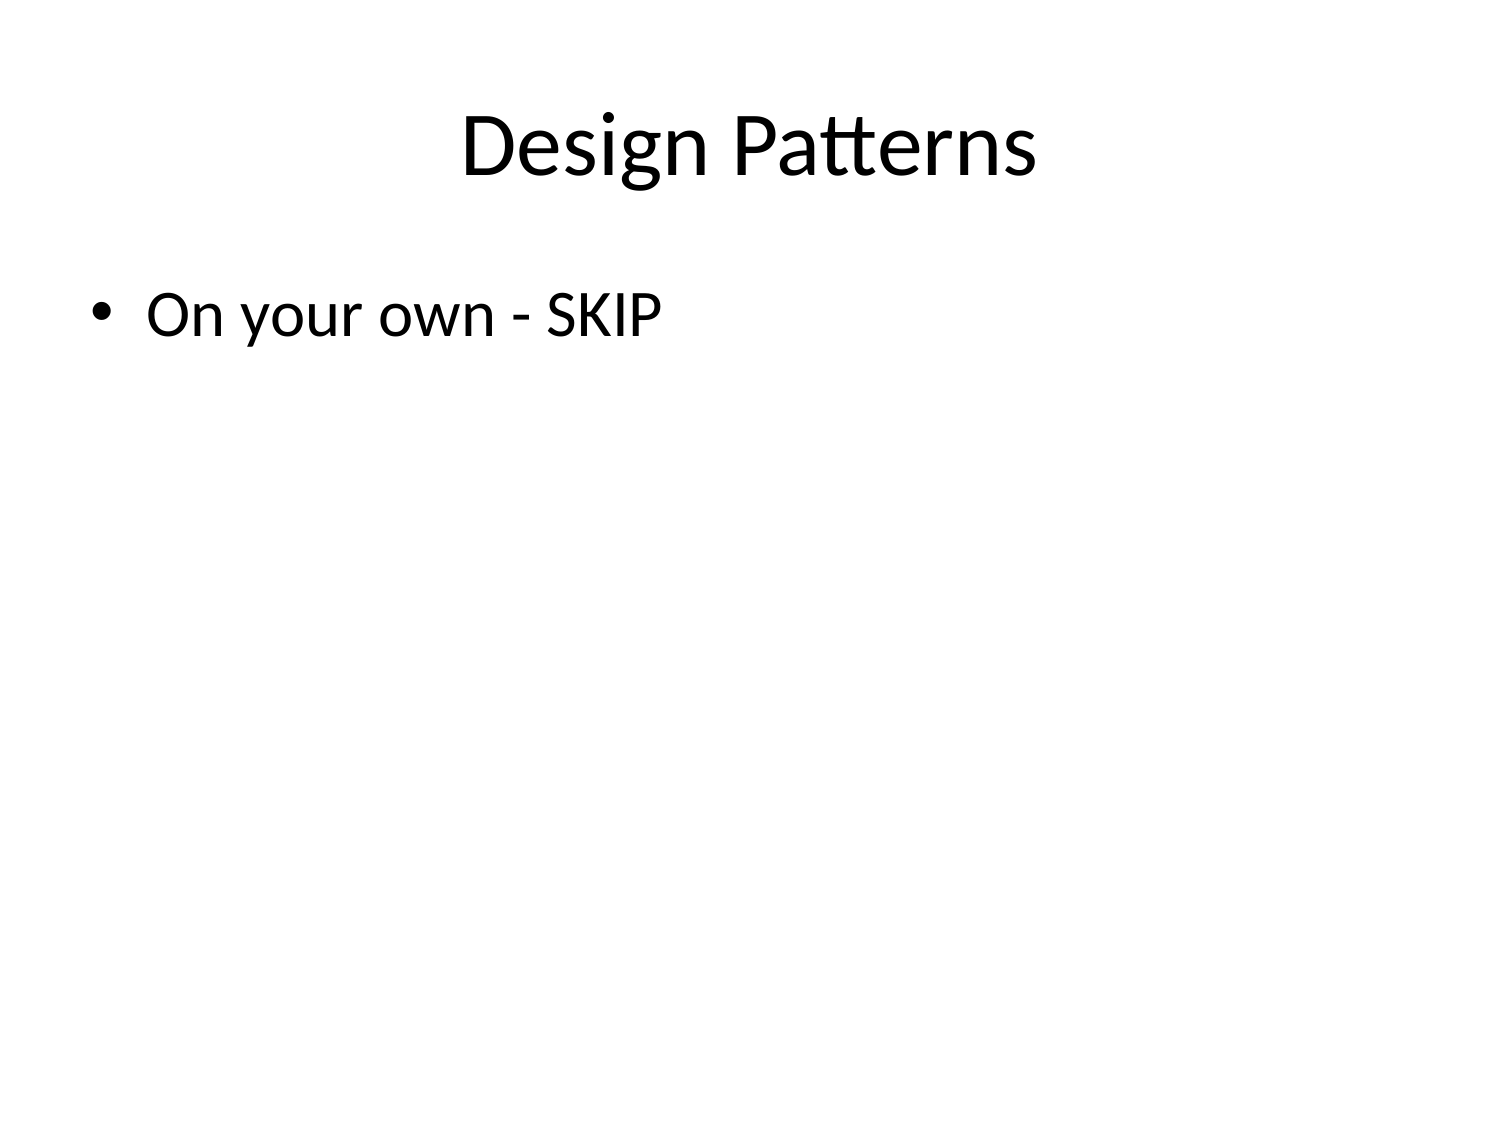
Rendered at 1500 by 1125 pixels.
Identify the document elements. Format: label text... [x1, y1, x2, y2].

title Design Patterns [75, 45, 1425, 233]
list On your own - SKIP [75, 262, 1425, 1005]
